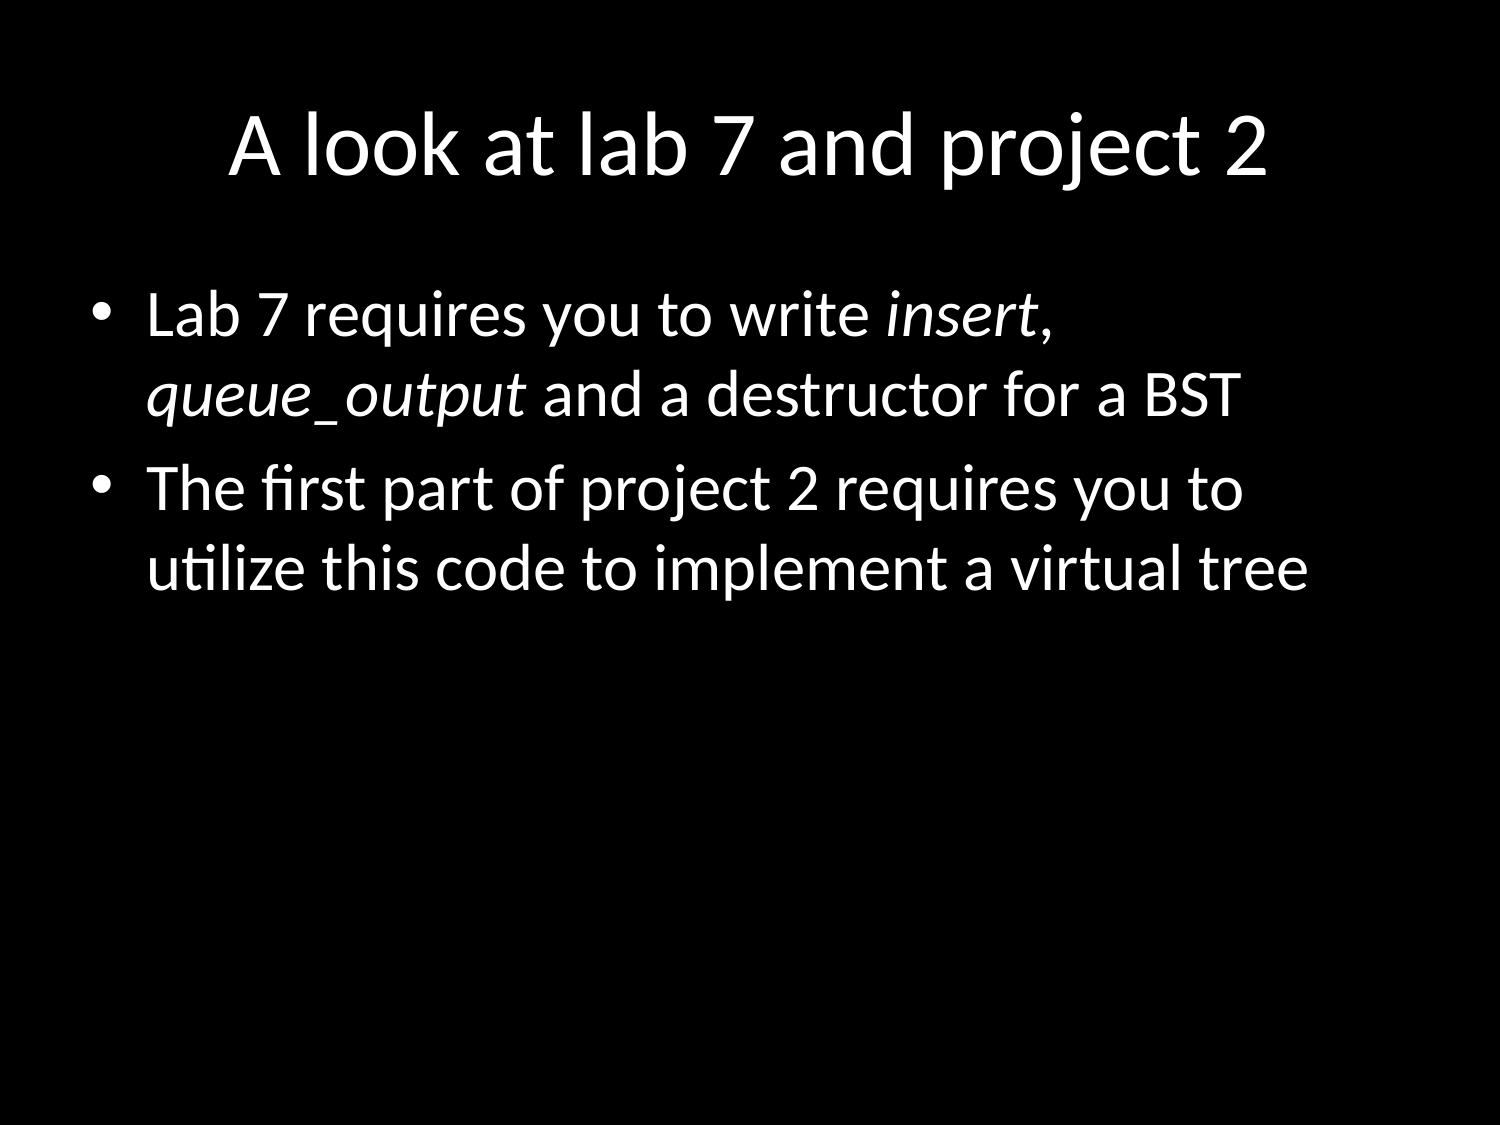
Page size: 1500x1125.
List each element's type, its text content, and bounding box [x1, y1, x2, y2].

list Lab 7 requires you to write insert, queue_output and a destructor for a BST The first part of project 2 requires you to utilize this code to implement a virtual tree [75, 262, 1425, 1005]
title A look at lab 7 and project 2 [75, 45, 1425, 233]
